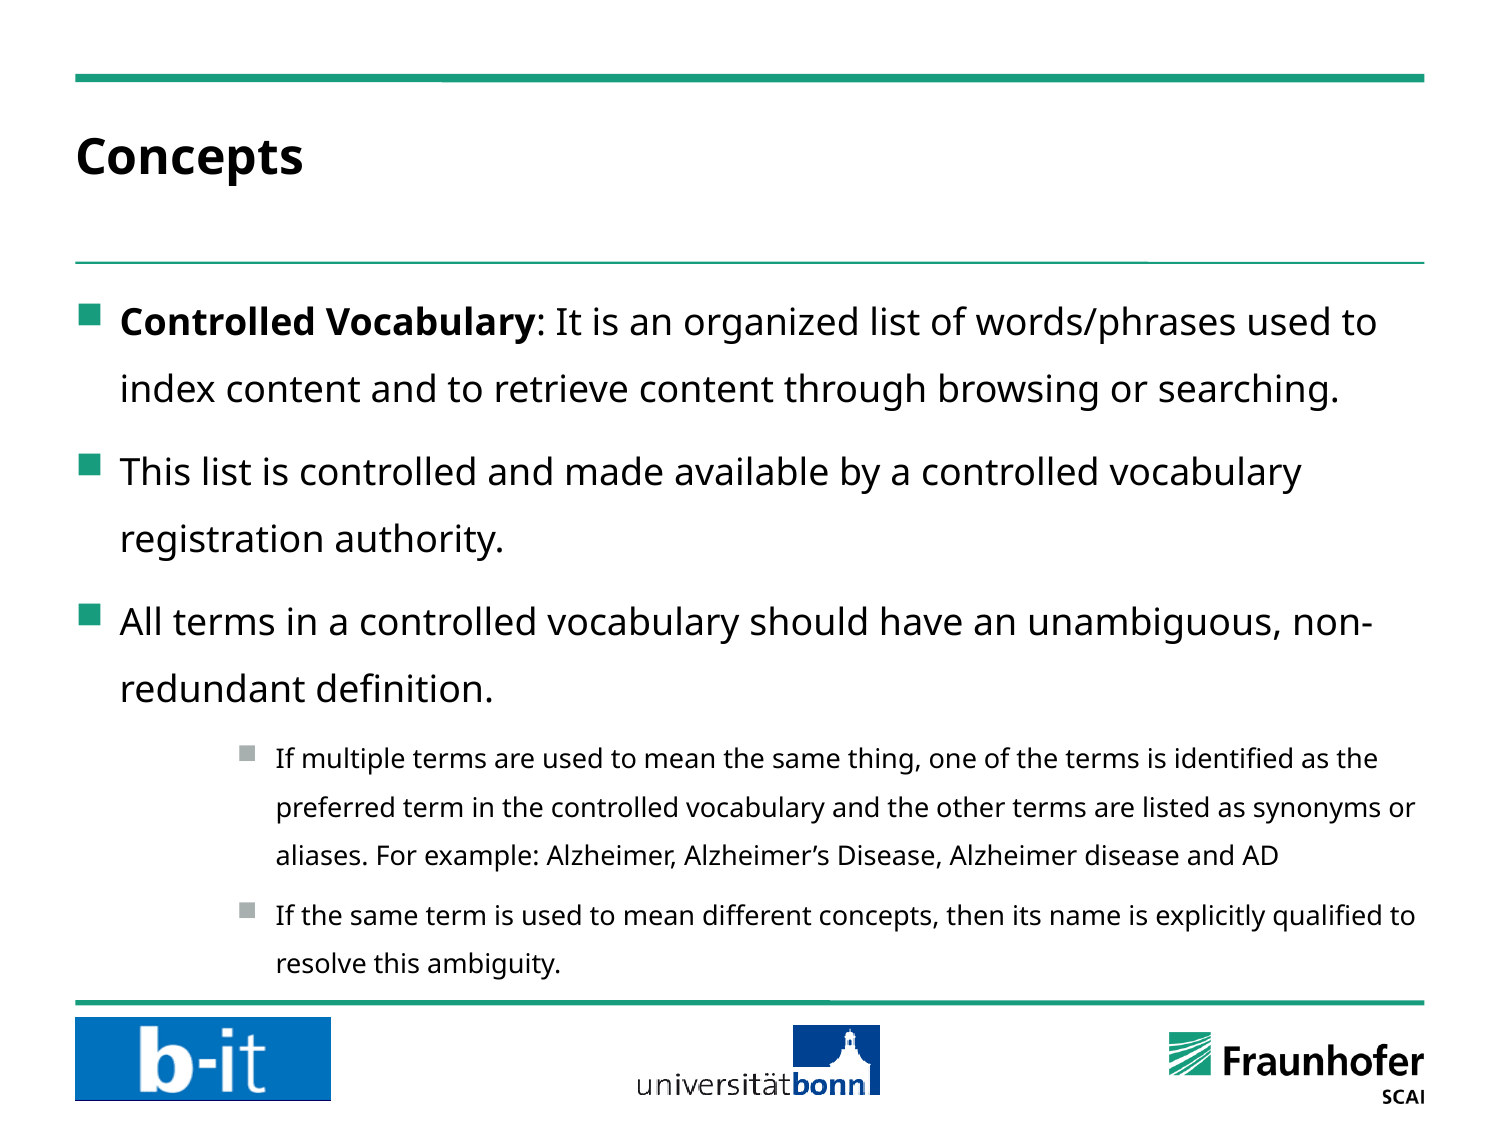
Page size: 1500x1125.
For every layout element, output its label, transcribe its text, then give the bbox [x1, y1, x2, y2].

picture [1169, 1032, 1424, 1104]
picture [74, 1017, 331, 1102]
picture [637, 1006, 880, 1112]
title Concepts [75, 125, 1424, 275]
list Controlled Vocabulary: It is an organized list of words/phrases used to index content and to retrieve content through browsing or searching. This list is controlled and made available by a controlled vocabulary registration authority. All terms in a controlled vocabulary should have an unambiguous, non-redundant definition. If multiple terms are used to mean the same thing, one of the terms is identified as the preferred term in the controlled vocabulary and the other terms are listed as synonyms or aliases. For example: Alzheimer, Alzheimer’s Disease, Alzheimer disease and AD If the same term is used to mean different concepts, then its name is explicitly qualified to resolve this ambiguity. [75, 275, 1425, 963]
